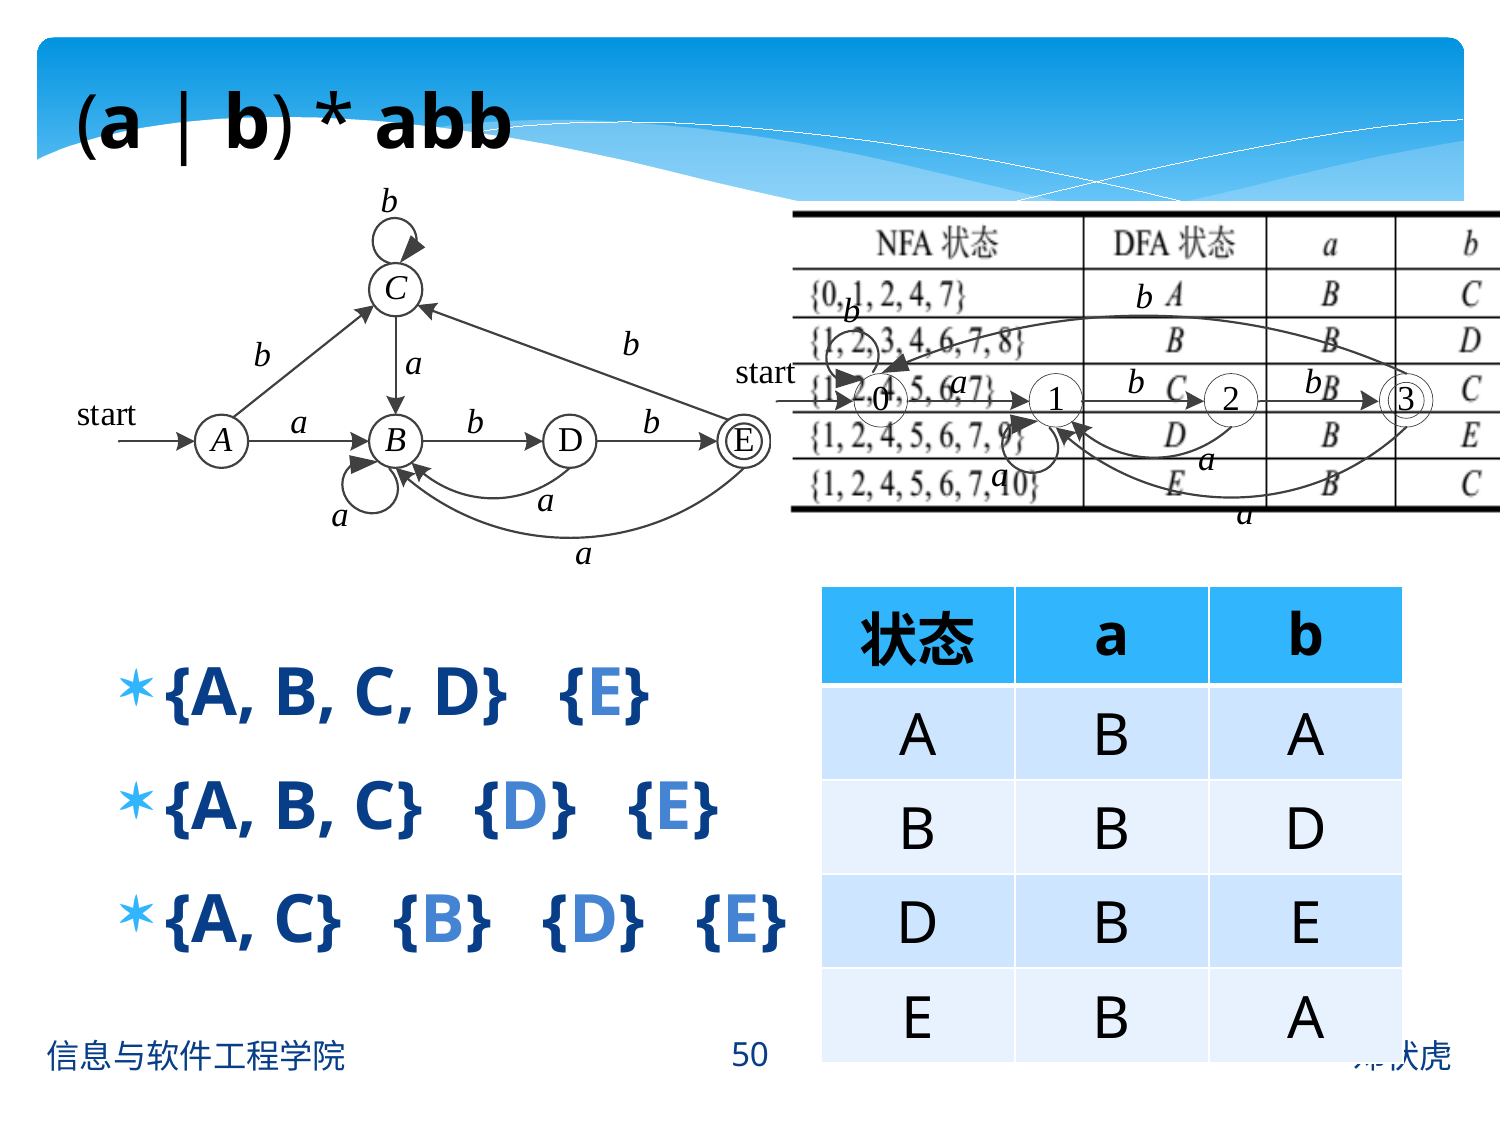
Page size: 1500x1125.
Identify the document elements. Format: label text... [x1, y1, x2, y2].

table_cell B [822, 781, 1014, 873]
table_header b [1210, 587, 1402, 683]
table_cell B [1016, 969, 1208, 1062]
table_cell E [1210, 875, 1402, 967]
table_cell E [822, 969, 1014, 1062]
table_cell A [1210, 688, 1402, 779]
table_header 状态 [822, 587, 1014, 683]
table_cell A [822, 688, 1014, 779]
table_cell B [1016, 781, 1208, 873]
table_cell D [1210, 781, 1402, 873]
table_cell A [1210, 969, 1402, 1062]
text_box {A, B, C, D} {E} {A, B, C} {D} {E} {A, C} {B} {D} {E} [105, 641, 864, 1094]
table_cell B [1016, 875, 1208, 967]
table_header a [1016, 587, 1208, 683]
slide_number 邓伏虎 [864, 1025, 1469, 1086]
text_box (a | b) * abb [82, 48, 489, 160]
footer 信息与软件工程学院 [31, 1025, 105, 1086]
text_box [26, 162, 771, 592]
table_cell B [1016, 688, 1208, 779]
table_cell D [822, 875, 1014, 967]
picture [684, 201, 1500, 555]
